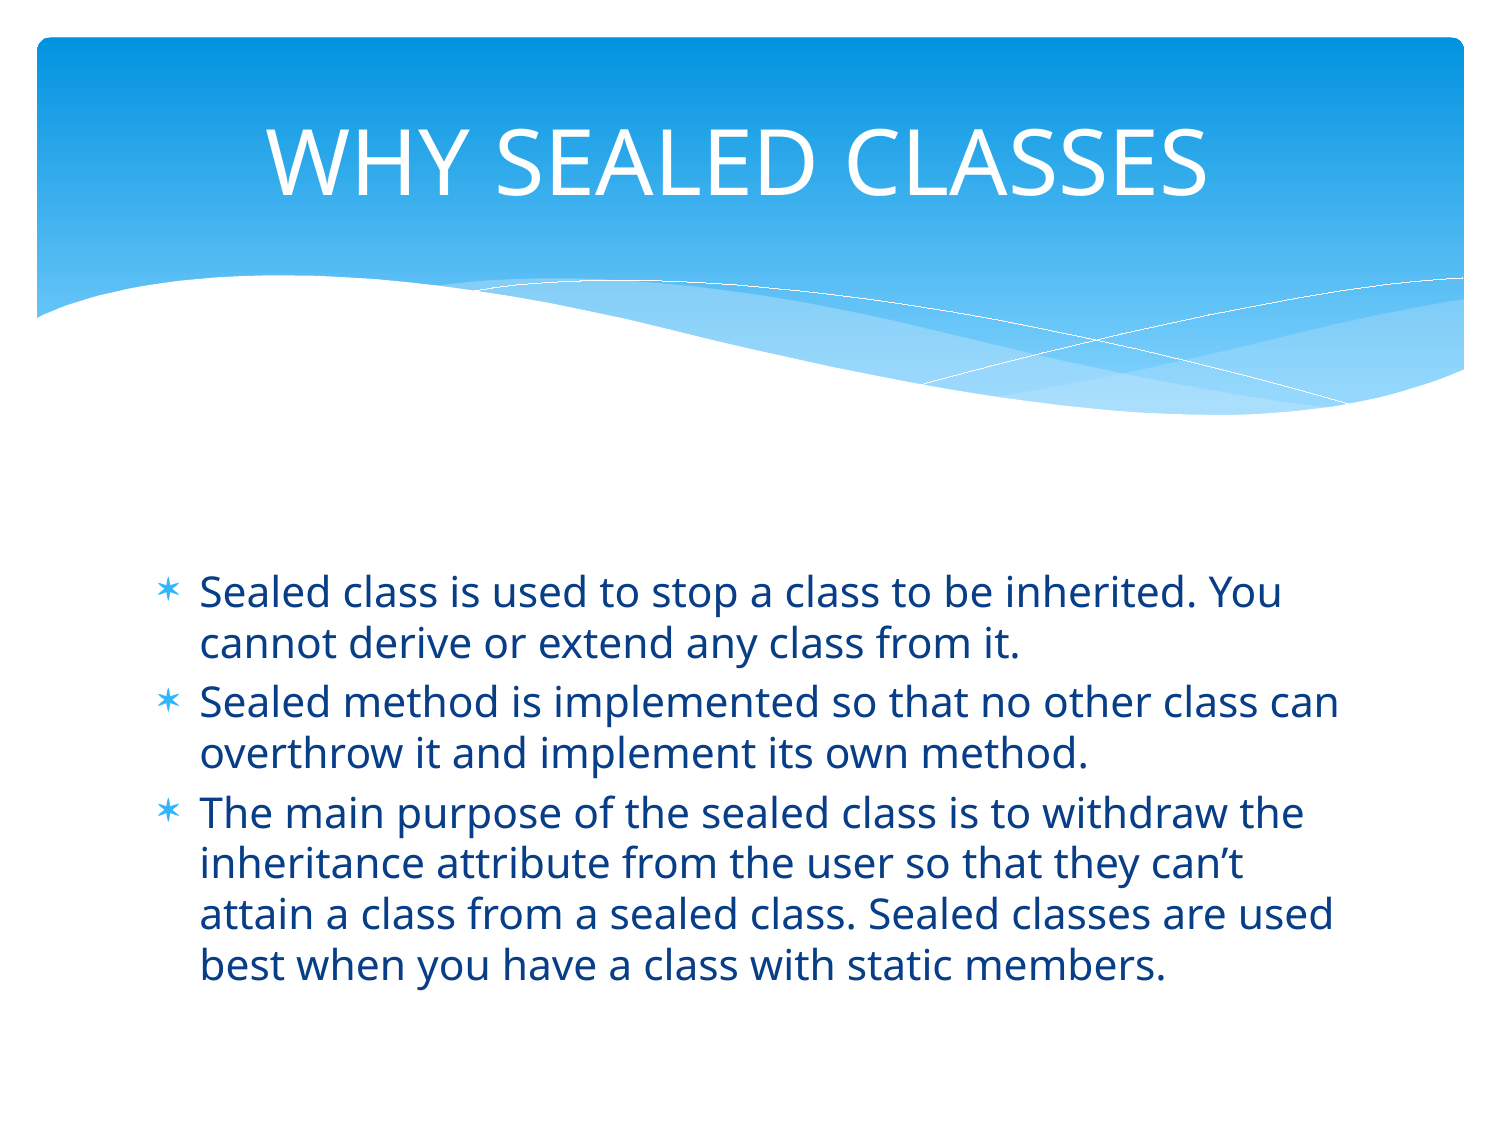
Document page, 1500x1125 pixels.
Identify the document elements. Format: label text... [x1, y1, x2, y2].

title WHY SEALED CLASSES [75, 55, 1425, 261]
list Sealed class is used to stop a class to be inherited. You cannot derive or extend any class from it. Sealed method is implemented so that no other class can overthrow it and implement its own method. The main purpose of the sealed class is to withdraw the inheritance attribute from the user so that they can’t attain a class from a sealed class. Sealed classes are used best when you have a class with static members. [143, 438, 1359, 1005]
